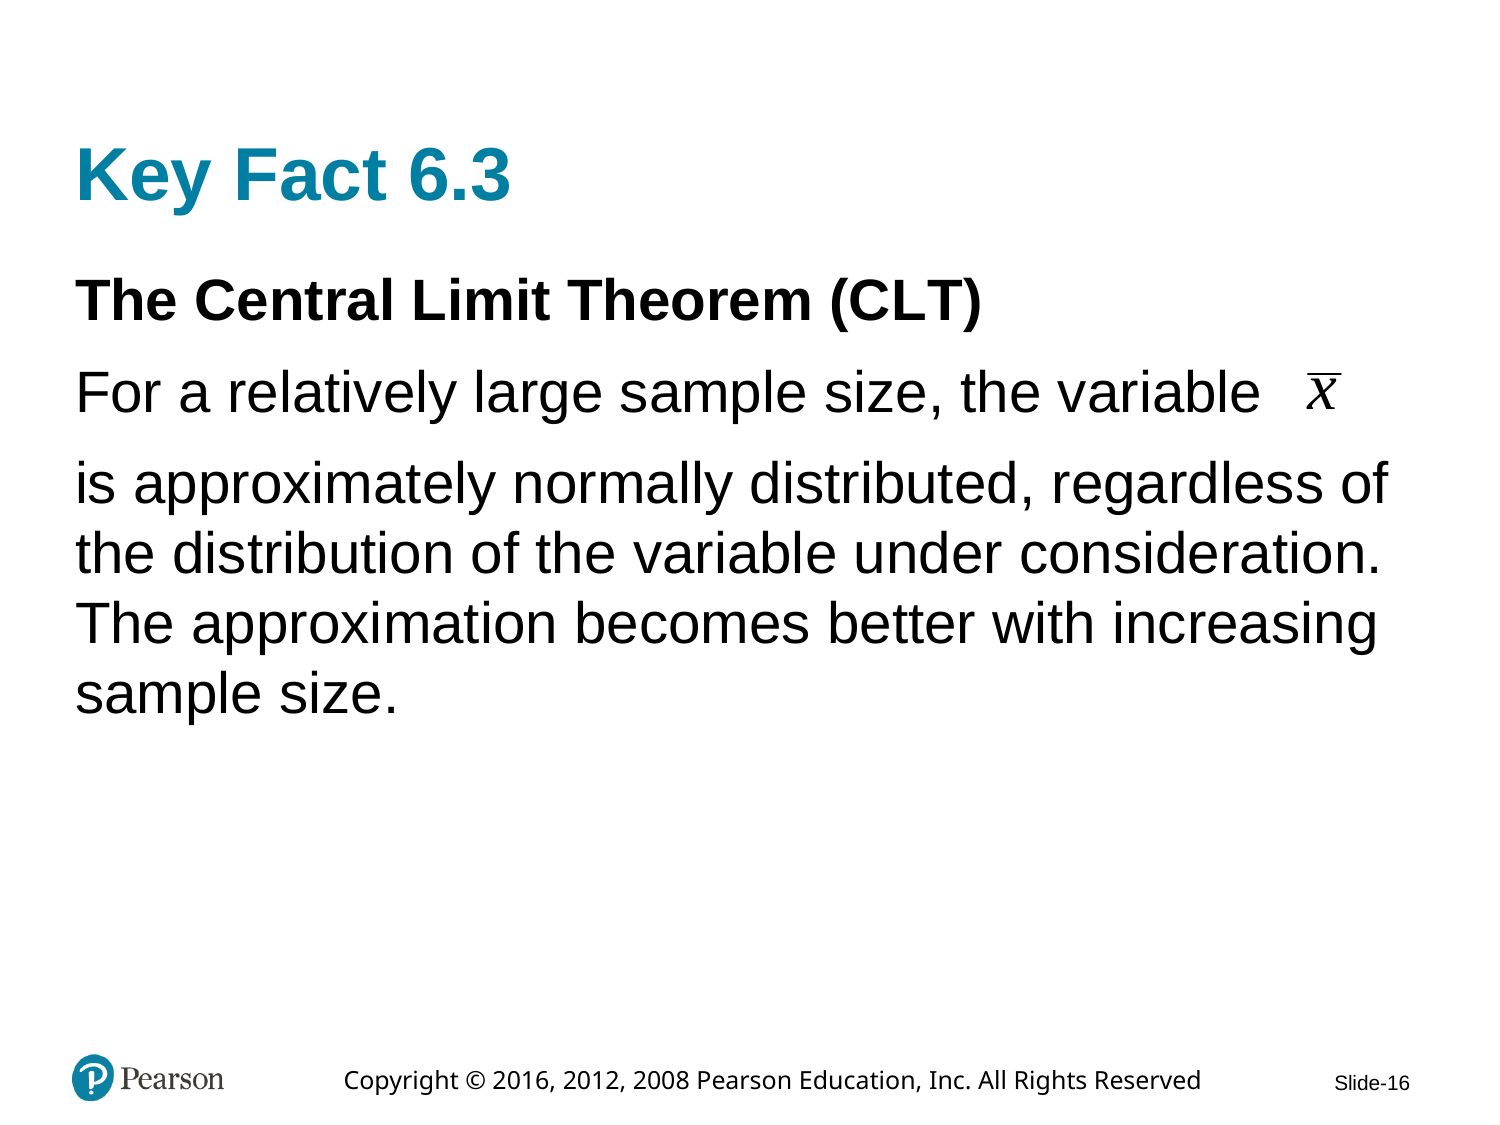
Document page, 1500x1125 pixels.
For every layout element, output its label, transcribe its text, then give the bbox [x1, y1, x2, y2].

list For a relatively large sample size, the variable [75, 353, 1275, 429]
picture [72, 1087, 83, 1101]
picture [72, 1054, 89, 1072]
list The Central Limit Theorem (C L T) [75, 262, 1038, 338]
picture [81, 1064, 107, 1089]
list is approximately normally distributed, regardless of the distribution of the variable under consideration. The approximation becomes better with increasing sample size. [75, 445, 1425, 738]
title Key Fact 6.3 [75, 35, 1425, 216]
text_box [1299, 364, 1348, 418]
picture [99, 1054, 224, 1101]
